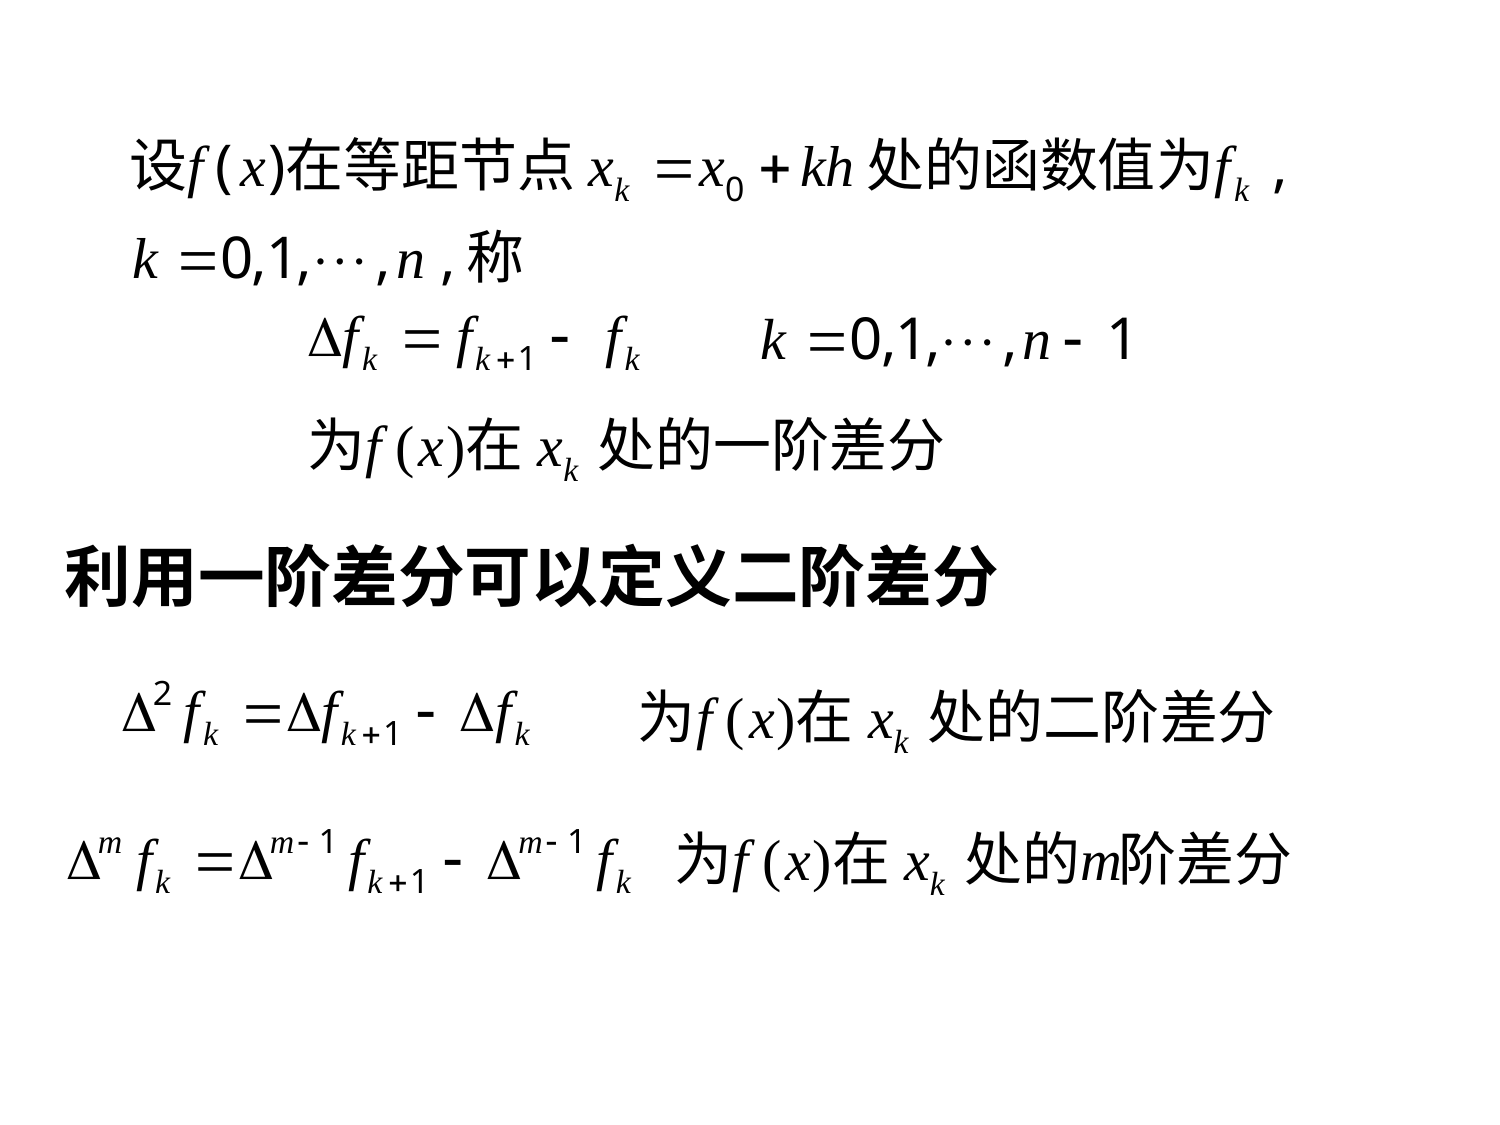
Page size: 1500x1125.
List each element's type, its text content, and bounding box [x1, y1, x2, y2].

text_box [751, 305, 1144, 379]
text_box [300, 408, 954, 496]
text_box 利用一阶差分可以定义二阶差分 [49, 527, 1014, 622]
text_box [123, 125, 1294, 309]
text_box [112, 669, 543, 761]
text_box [57, 817, 643, 909]
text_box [667, 822, 1301, 910]
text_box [630, 680, 1284, 768]
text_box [298, 303, 652, 385]
